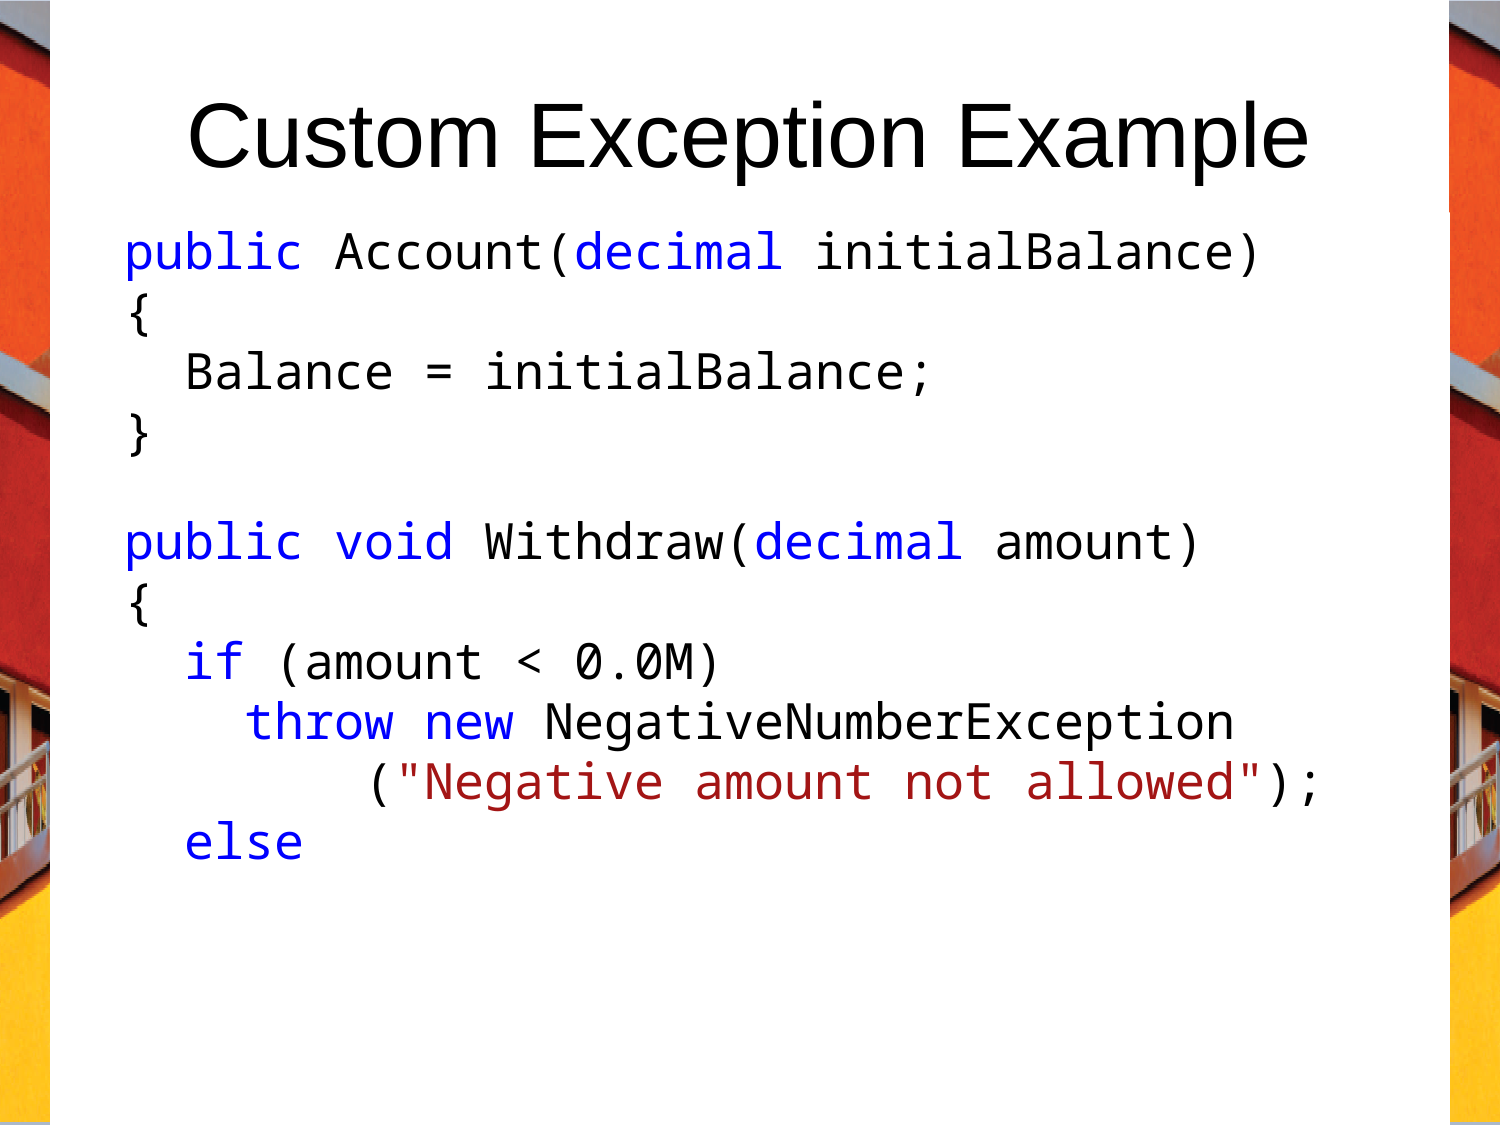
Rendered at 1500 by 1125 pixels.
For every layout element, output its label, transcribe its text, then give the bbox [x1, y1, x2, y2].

picture [0, 0, 50, 1125]
title Custom Exception Example [112, 37, 1388, 212]
text_box public Account(decimal initialBalance) { Balance = initialBalance; } public void Withdraw(decimal amount) { if (amount < 0.0M) throw new NegativeNumberException ("Negative amount not allowed"); else [50, 212, 1450, 1125]
picture [1449, 0, 1500, 1125]
